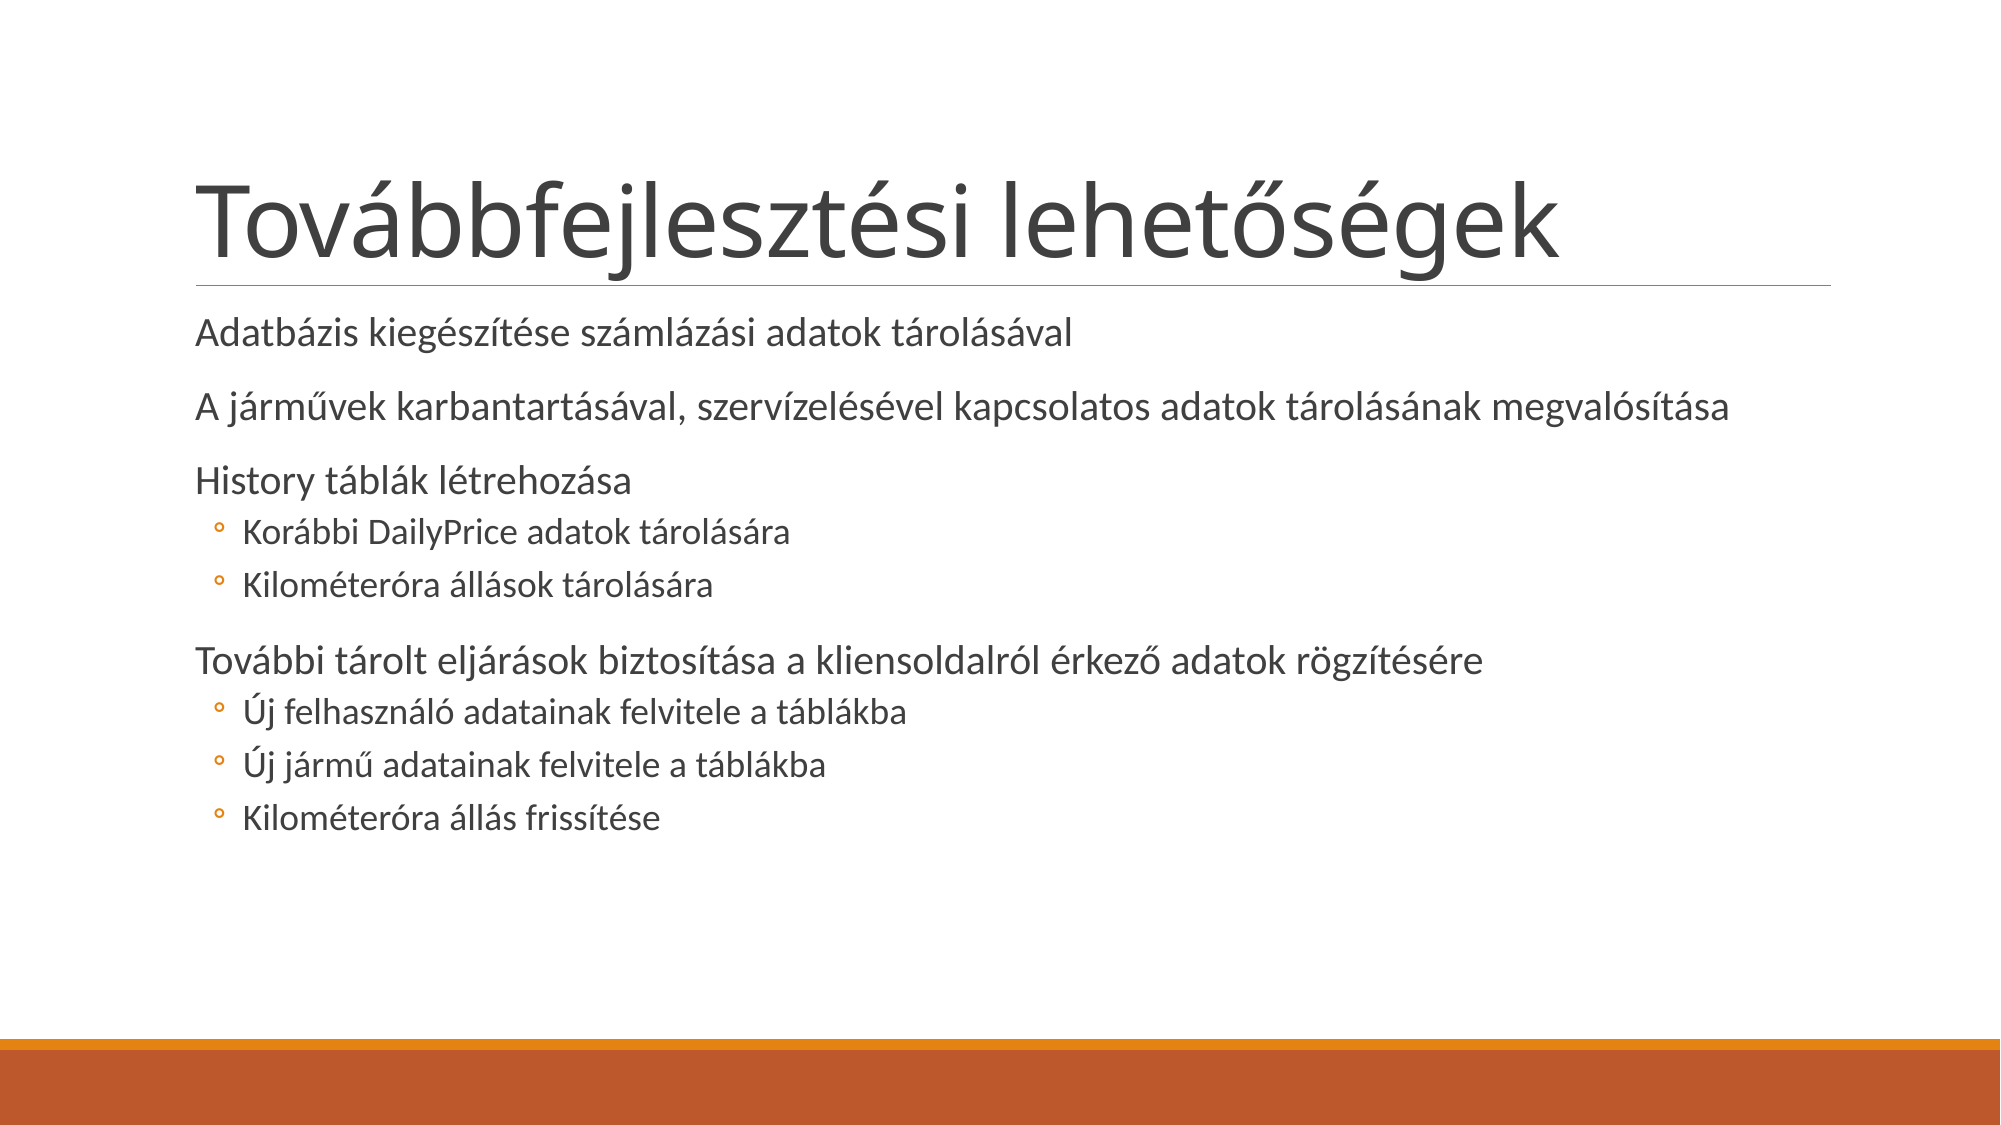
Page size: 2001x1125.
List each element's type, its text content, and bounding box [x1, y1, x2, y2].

title Továbbfejlesztési lehetőségek [180, 47, 1830, 285]
list Adatbázis kiegészítése számlázási adatok tárolásával A járművek karbantartásával, szervízelésével kapcsolatos adatok tárolásának megvalósítása History táblák létrehozása Korábbi DailyPrice adatok tárolására Kilométeróra állások tárolására További tárolt eljárások biztosítása a kliensoldalról érkező adatok rögzítésére Új felhasználó adatainak felvitele a táblákba Új jármű adatainak felvitele a táblákba Kilométeróra állás frissítése [180, 302, 1830, 963]
